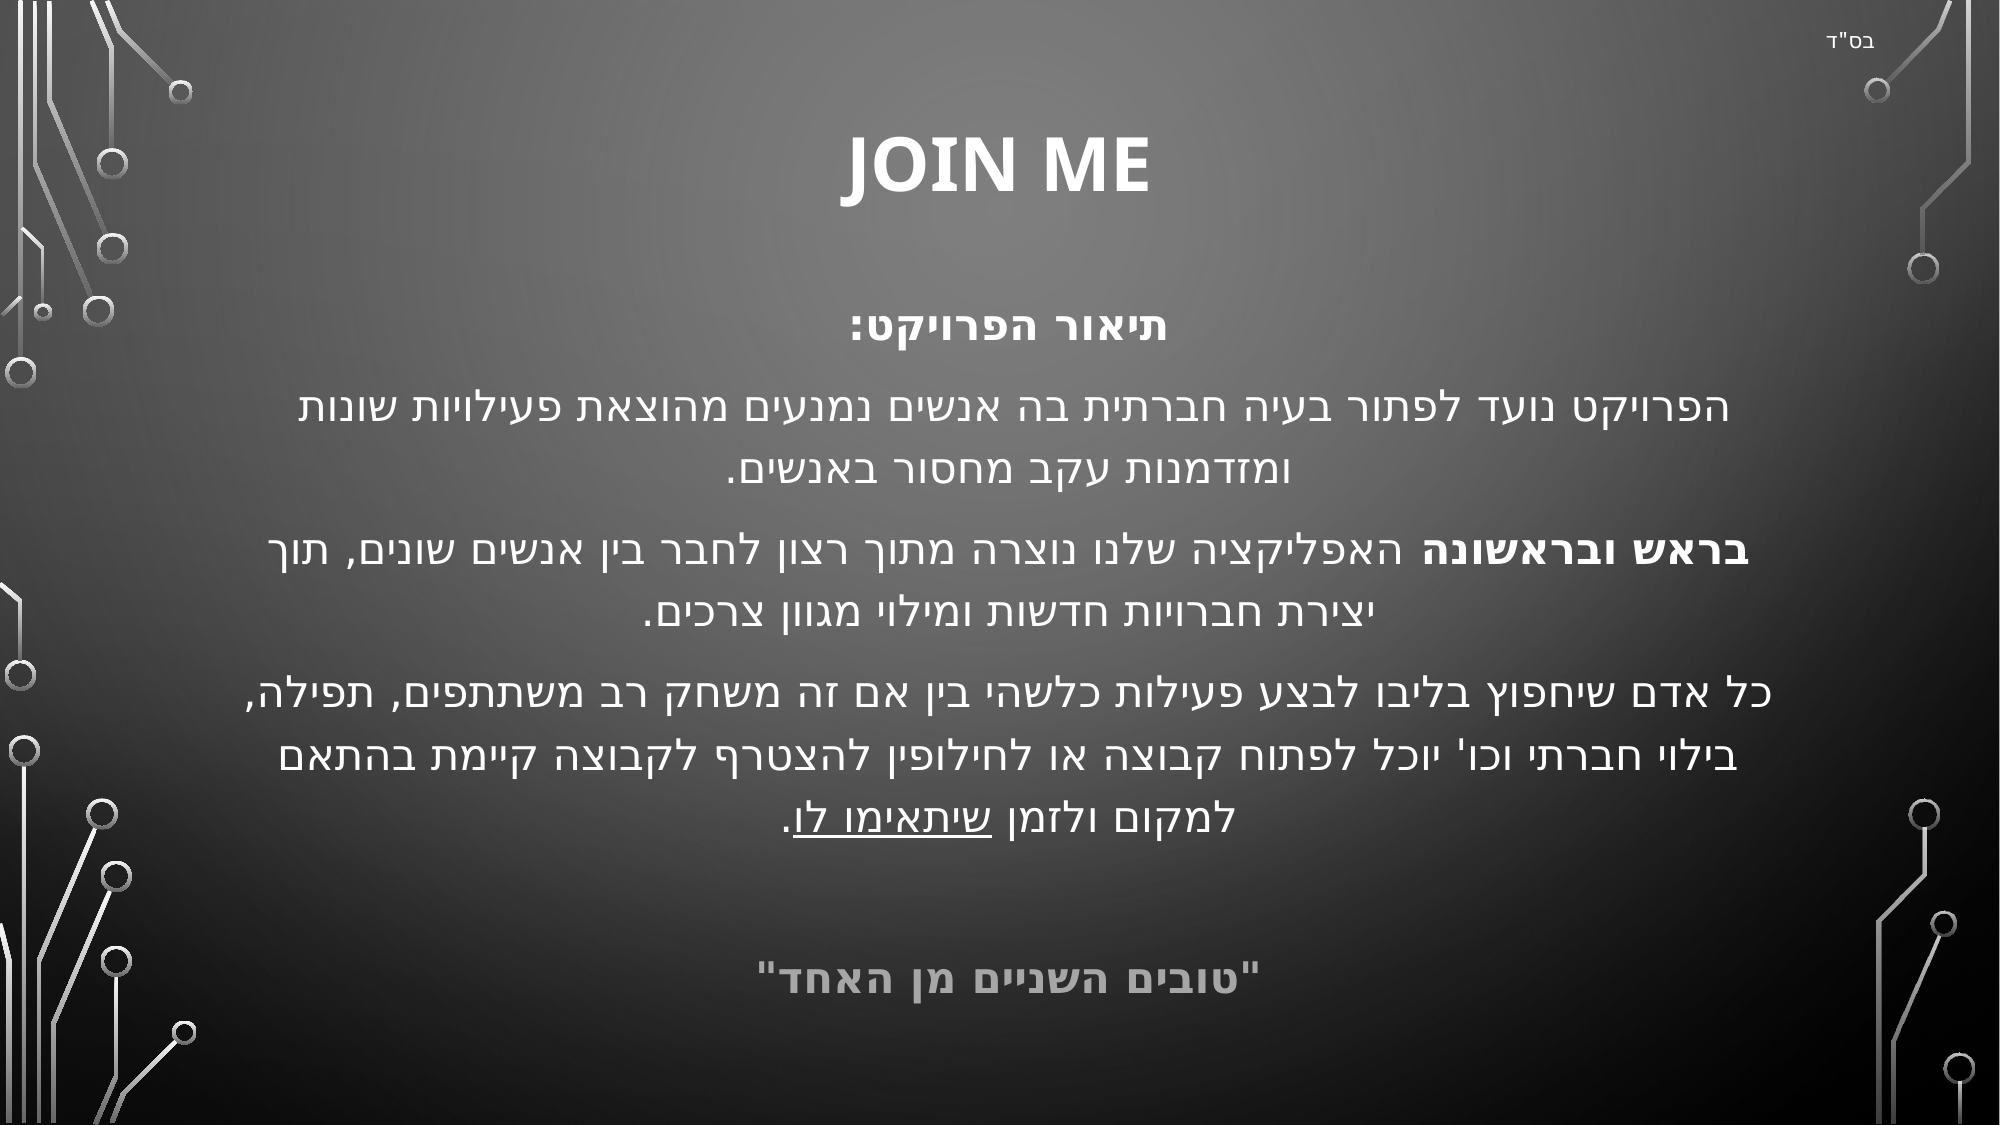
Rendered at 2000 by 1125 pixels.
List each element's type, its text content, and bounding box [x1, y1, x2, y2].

list תיאור הפרויקט: הפרויקט נועד לפתור בעיה חברתית בה אנשים נמנעים מהוצאת פעילויות שונות ומזדמנות עקב מחסור באנשים. בראש ובראשונה האפליקציה שלנו נוצרה מתוך רצון לחבר בין אנשים שונים, תוך יצירת חברויות חדשות ומילוי מגוון צרכים. כל אדם שיחפוץ בליבו לבצע פעילות כלשהי בין אם זה משחק רב משתתפים, תפילה, בילוי חברתי וכו' יוכל לפתוח קבוצה או לחילופין להצטרף לקבוצה קיימת בהתאם למקום ולזמן שיתאימו לו. "טובים השניים מן האחד" [196, 278, 1821, 1012]
text_box בס"ד [1811, 19, 2000, 61]
title JoiN ME [187, 46, 1812, 289]
